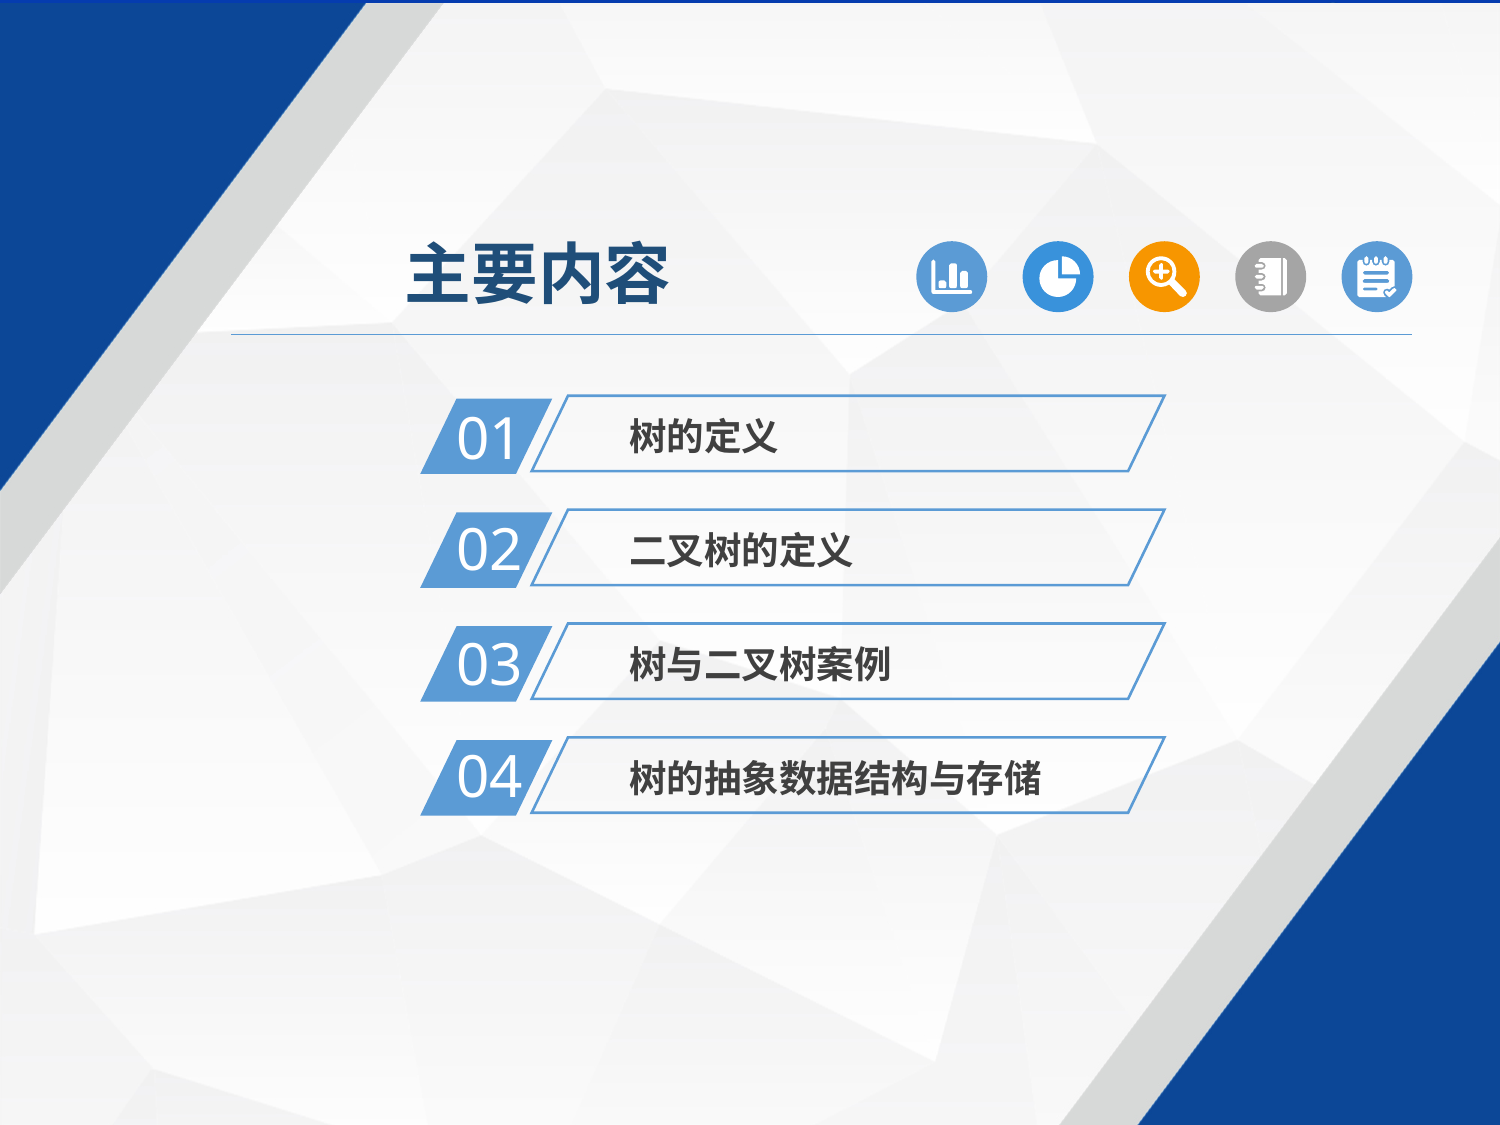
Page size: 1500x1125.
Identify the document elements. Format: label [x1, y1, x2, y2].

text_box [531, 395, 1165, 472]
picture [0, 2, 1500, 1125]
text_box [420, 505, 567, 588]
text_box [531, 623, 1165, 699]
text_box [531, 509, 1165, 586]
text_box [1022, 241, 1094, 313]
text_box [420, 732, 567, 816]
text_box [916, 241, 988, 313]
text_box [420, 620, 567, 702]
text_box [1235, 241, 1307, 313]
text_box [1341, 241, 1413, 313]
text_box [420, 393, 567, 474]
text_box [531, 737, 1165, 813]
text_box [1128, 241, 1200, 313]
